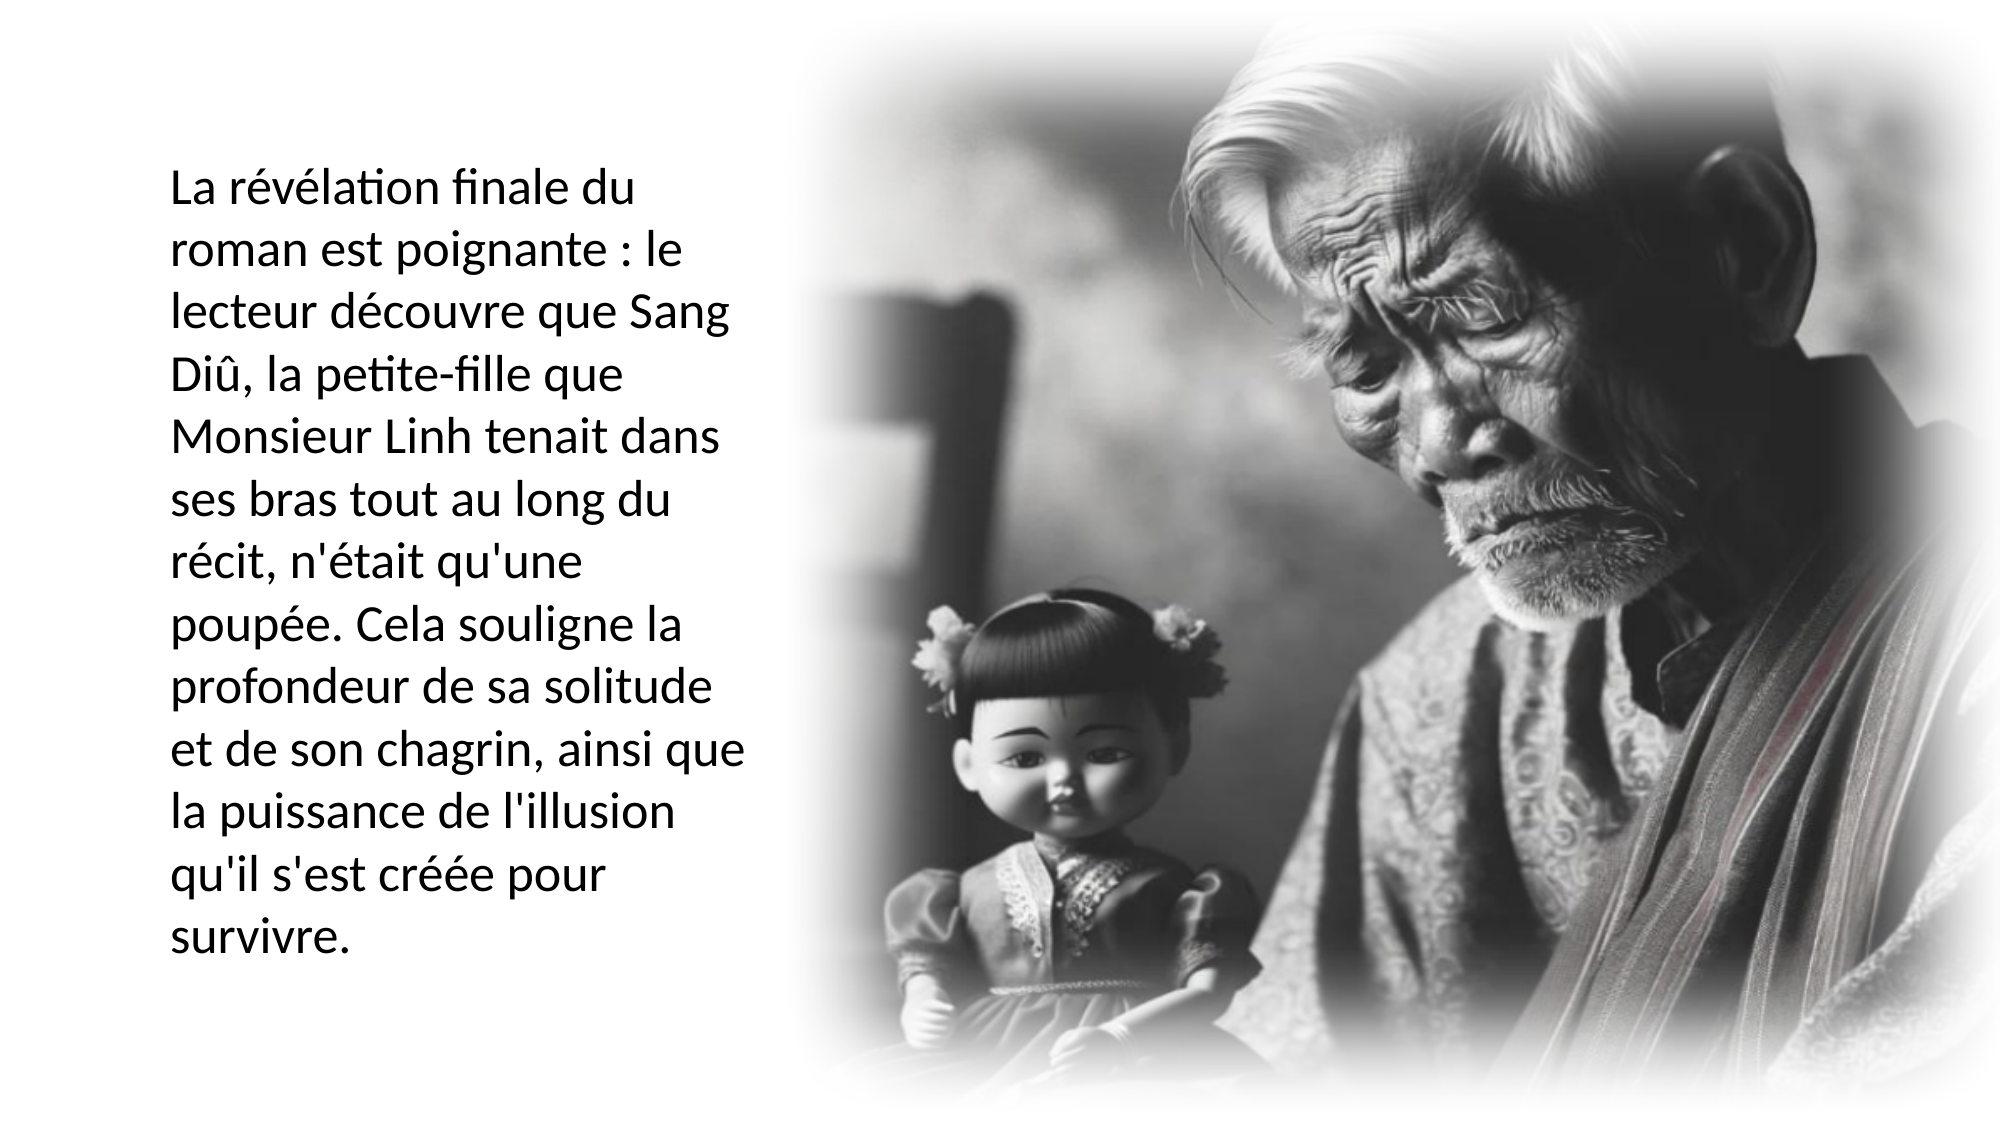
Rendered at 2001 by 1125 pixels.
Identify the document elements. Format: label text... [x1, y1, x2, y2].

picture [774, 0, 2000, 1125]
text_box La révélation finale du roman est poignante : le lecteur découvre que Sang Diû, la petite-fille que Monsieur Linh tenait dans ses bras tout au long du récit, n'était qu'une poupée. Cela souligne la profondeur de sa solitude et de son chagrin, ainsi que la puissance de l'illusion qu'il s'est créée pour survivre. [155, 144, 774, 972]
